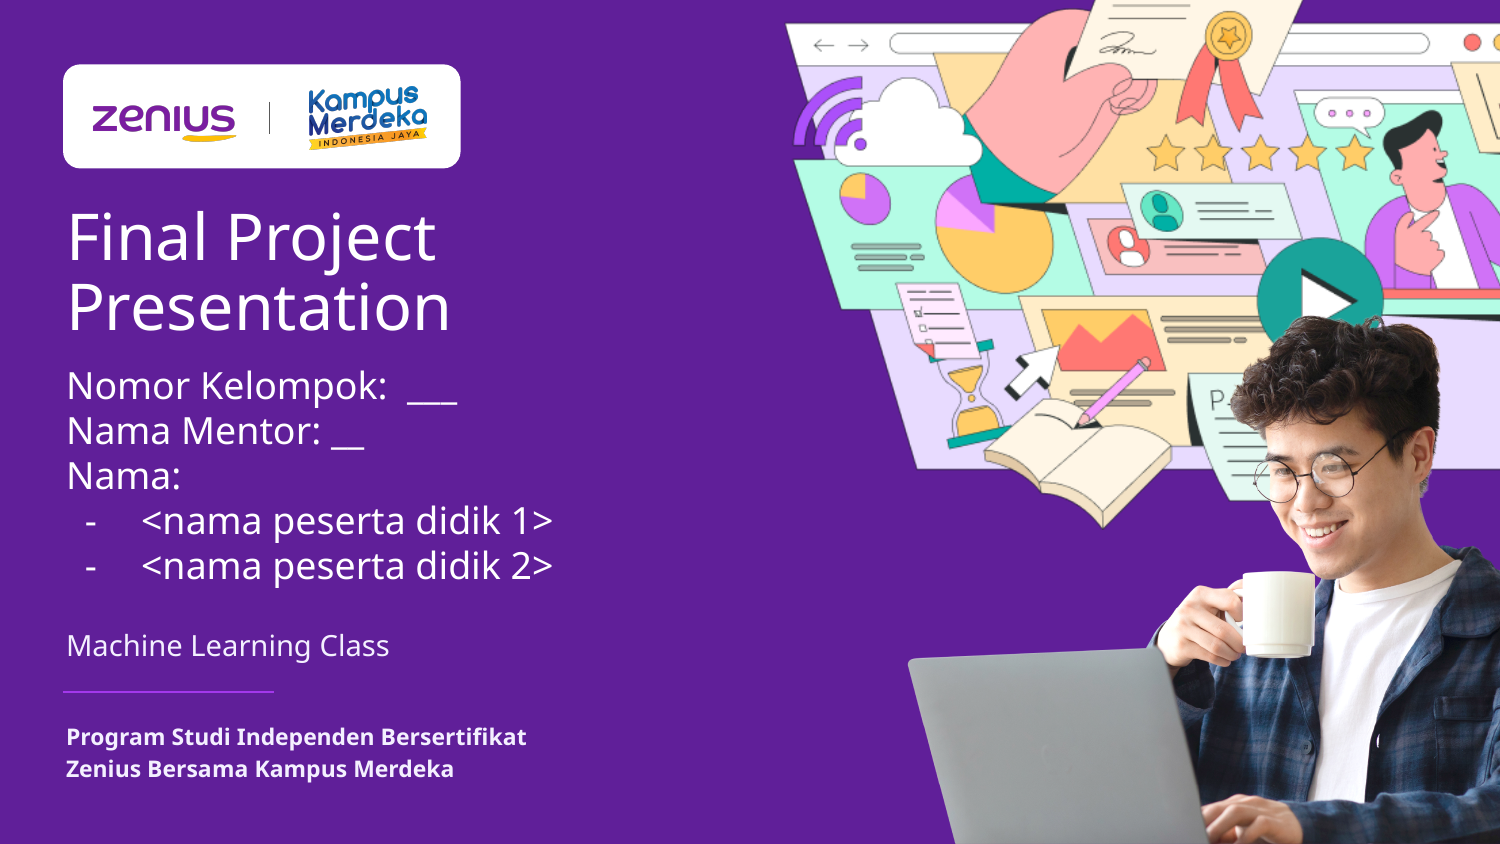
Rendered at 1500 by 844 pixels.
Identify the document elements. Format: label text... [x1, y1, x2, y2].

picture [772, 0, 1500, 844]
subtitle Machine Learning Class [51, 581, 809, 678]
subtitle Program Studi Independen Bersertifikat Zenius Bersama Kampus Merdeka [51, 702, 581, 798]
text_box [62, 64, 461, 169]
subtitle Nomor Kelompok: ___ Nama Mentor: __ Nama: <nama peserta didik 1> <nama peserta didik 2> [51, 394, 809, 556]
title Final Project Presentation [51, 198, 741, 351]
